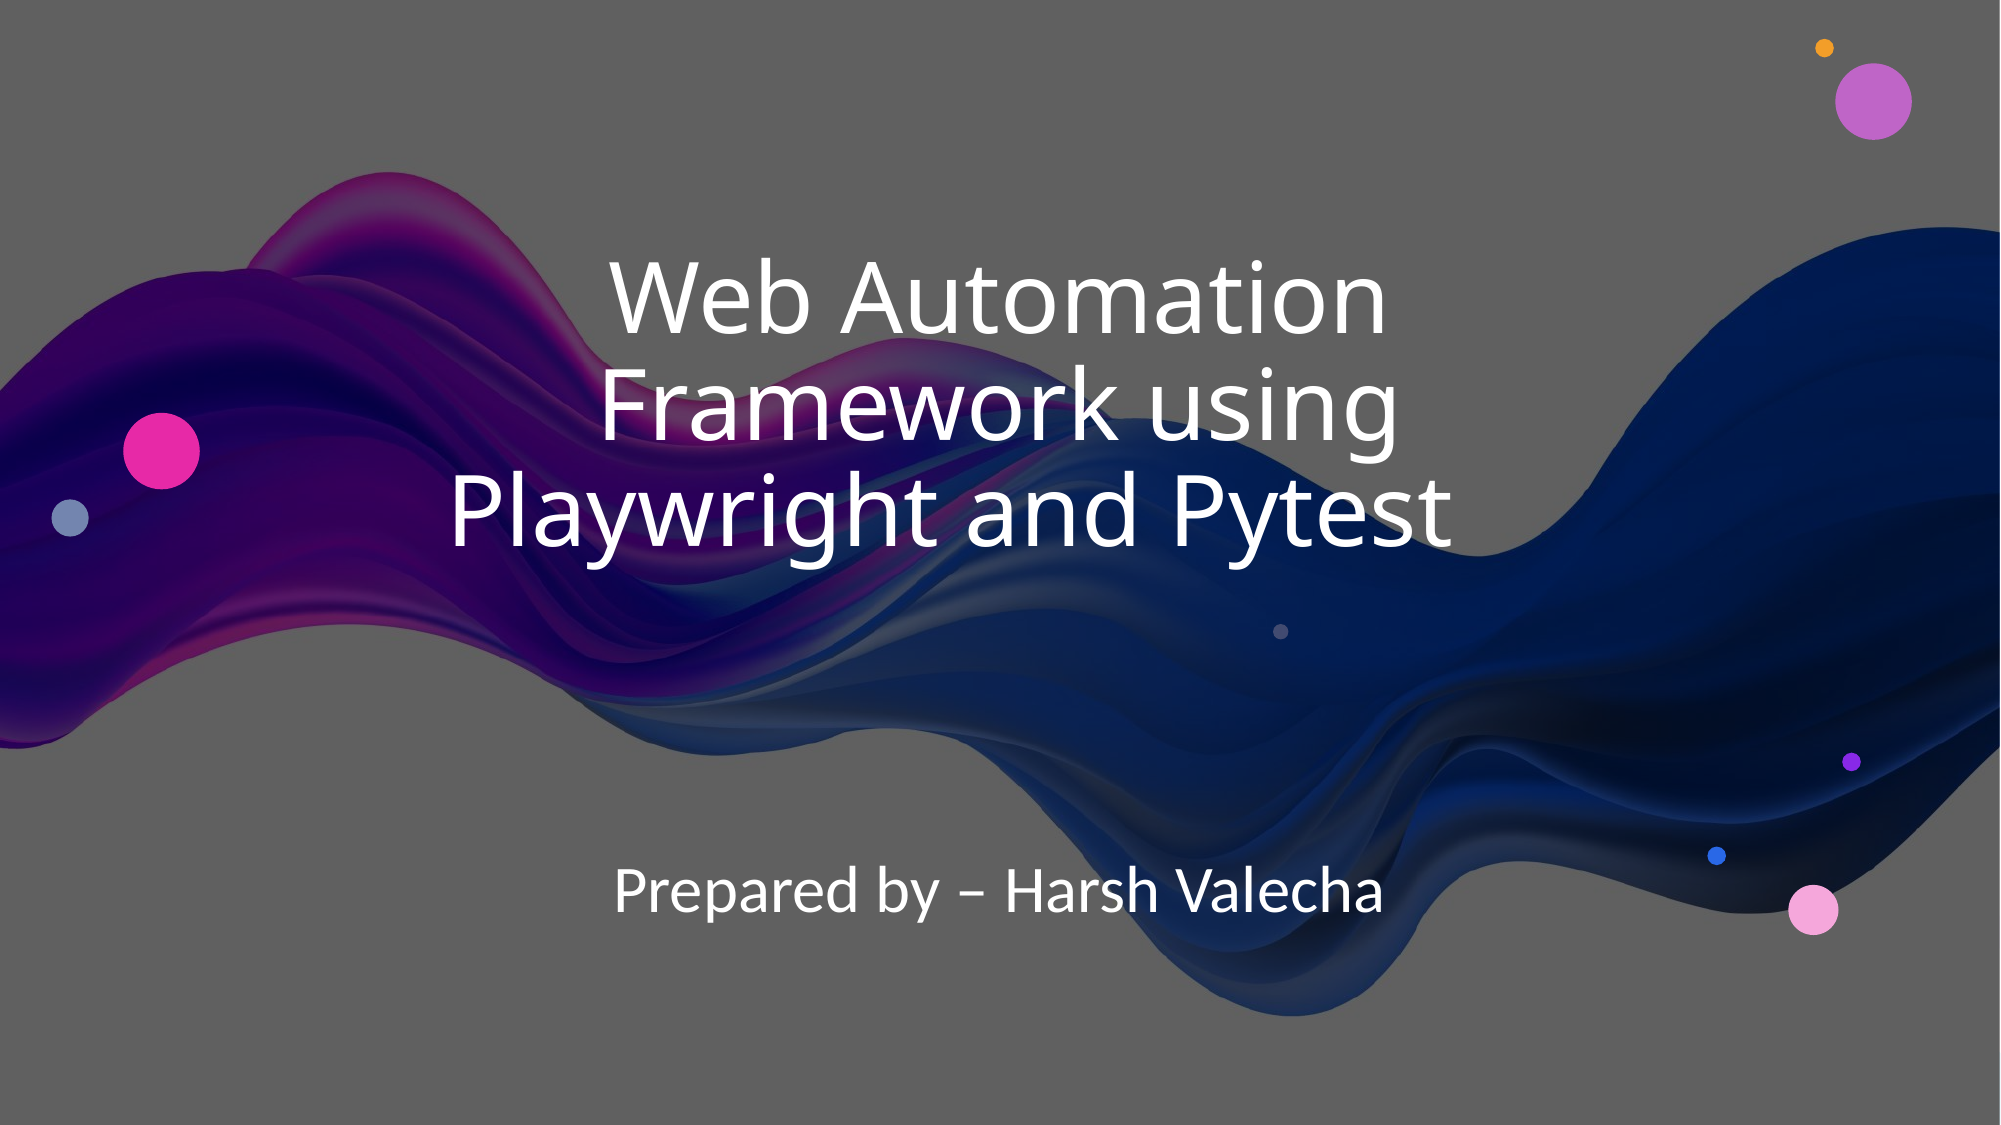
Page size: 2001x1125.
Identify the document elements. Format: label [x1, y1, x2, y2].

text_box [51, 38, 1913, 936]
picture [0, 0, 2000, 1125]
